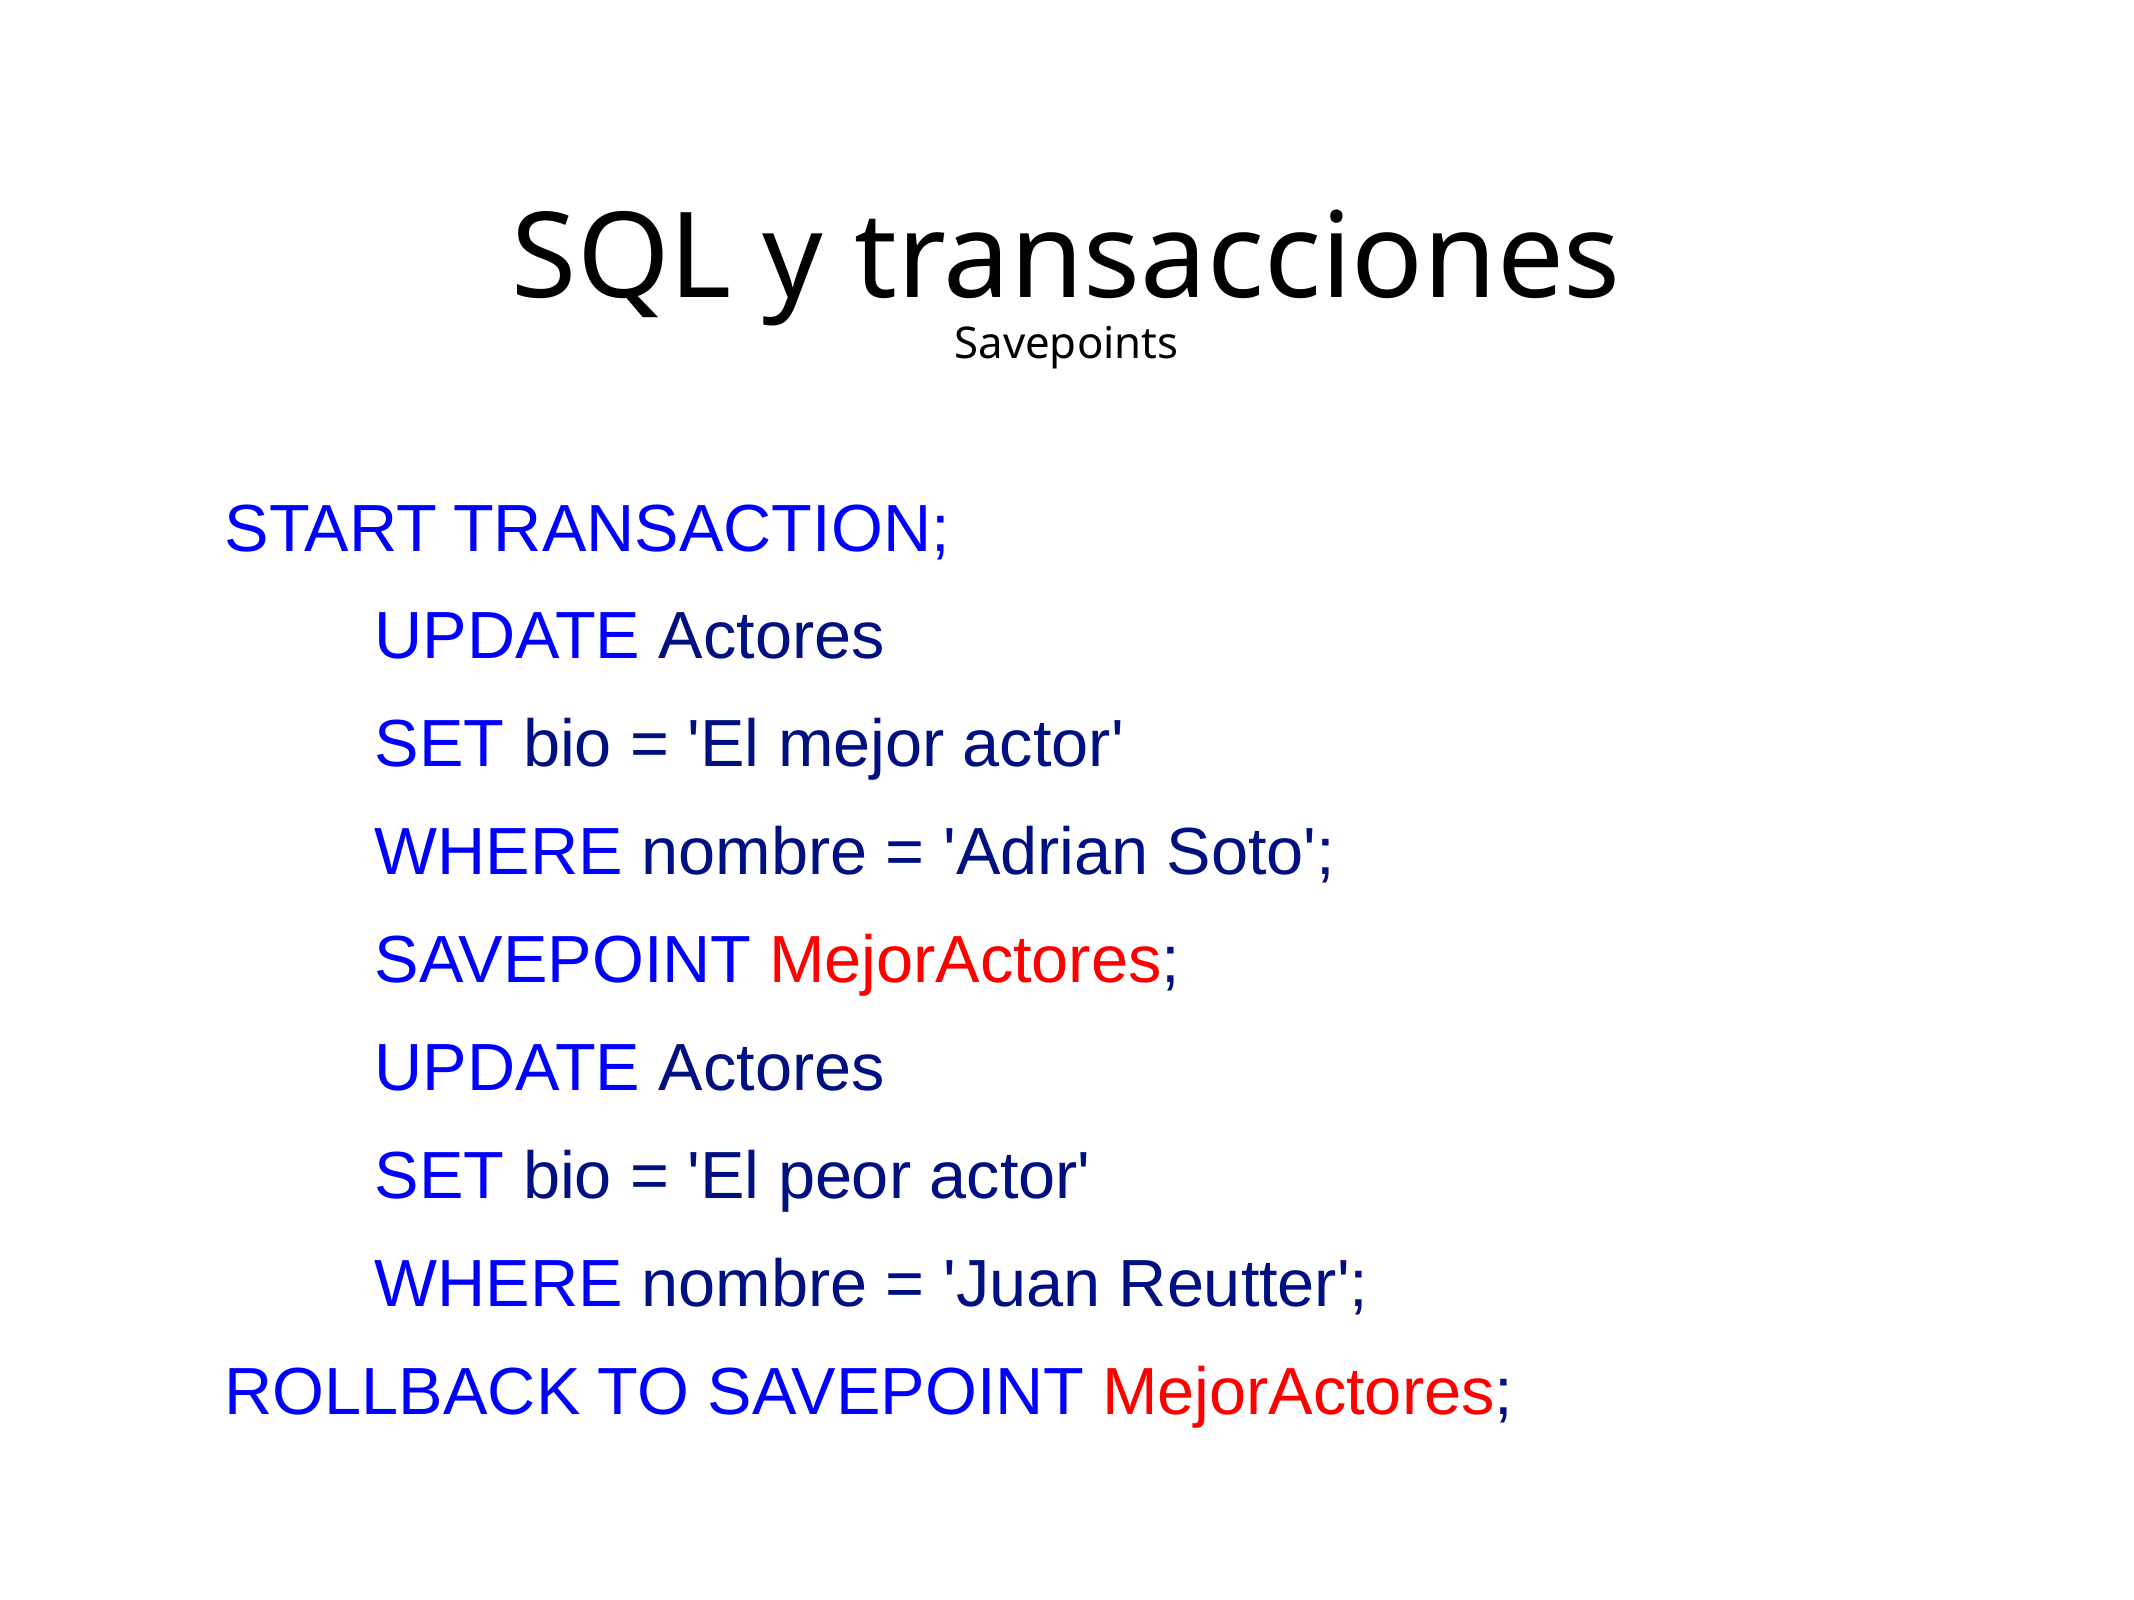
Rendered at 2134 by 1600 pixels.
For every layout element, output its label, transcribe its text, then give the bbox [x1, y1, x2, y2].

text_box SQL y transacciones [496, 170, 1637, 330]
text_box START TRANSACTION; UPDATE Actores SET bio = 'El mejor actor' WHERE nombre = 'Adrian Soto'; SAVEPOINT MejorActores; UPDATE Actores SET bio = 'El peor actor' WHERE nombre = 'Juan Reutter'; ROLLBACK TO SAVEPOINT MejorActores; [216, 448, 1862, 1436]
text_box Savepoints [938, 306, 1195, 377]
